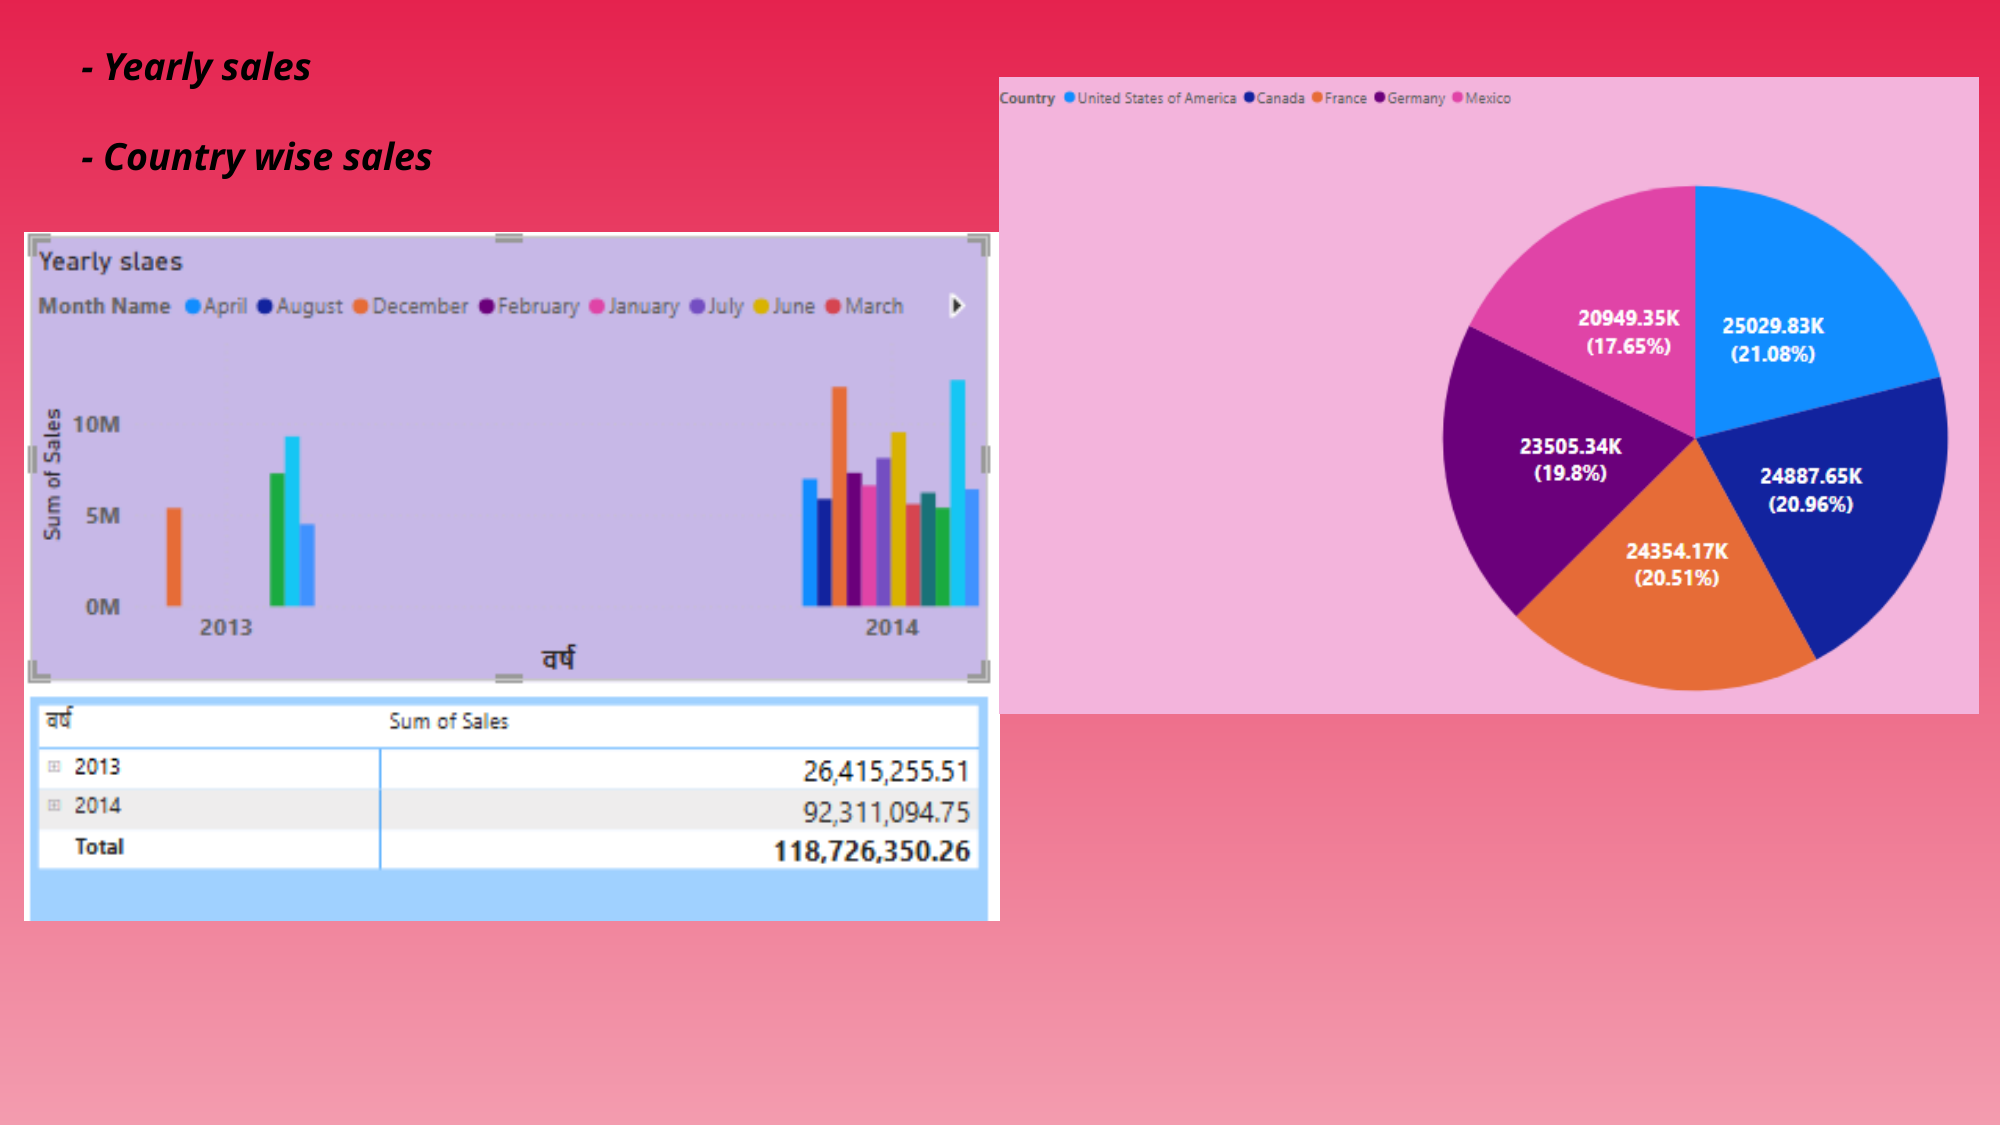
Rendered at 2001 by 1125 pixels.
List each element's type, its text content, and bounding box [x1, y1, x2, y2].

text_box - Yearly sales - Country wise sales [66, 35, 534, 232]
picture [24, 76, 1979, 922]
